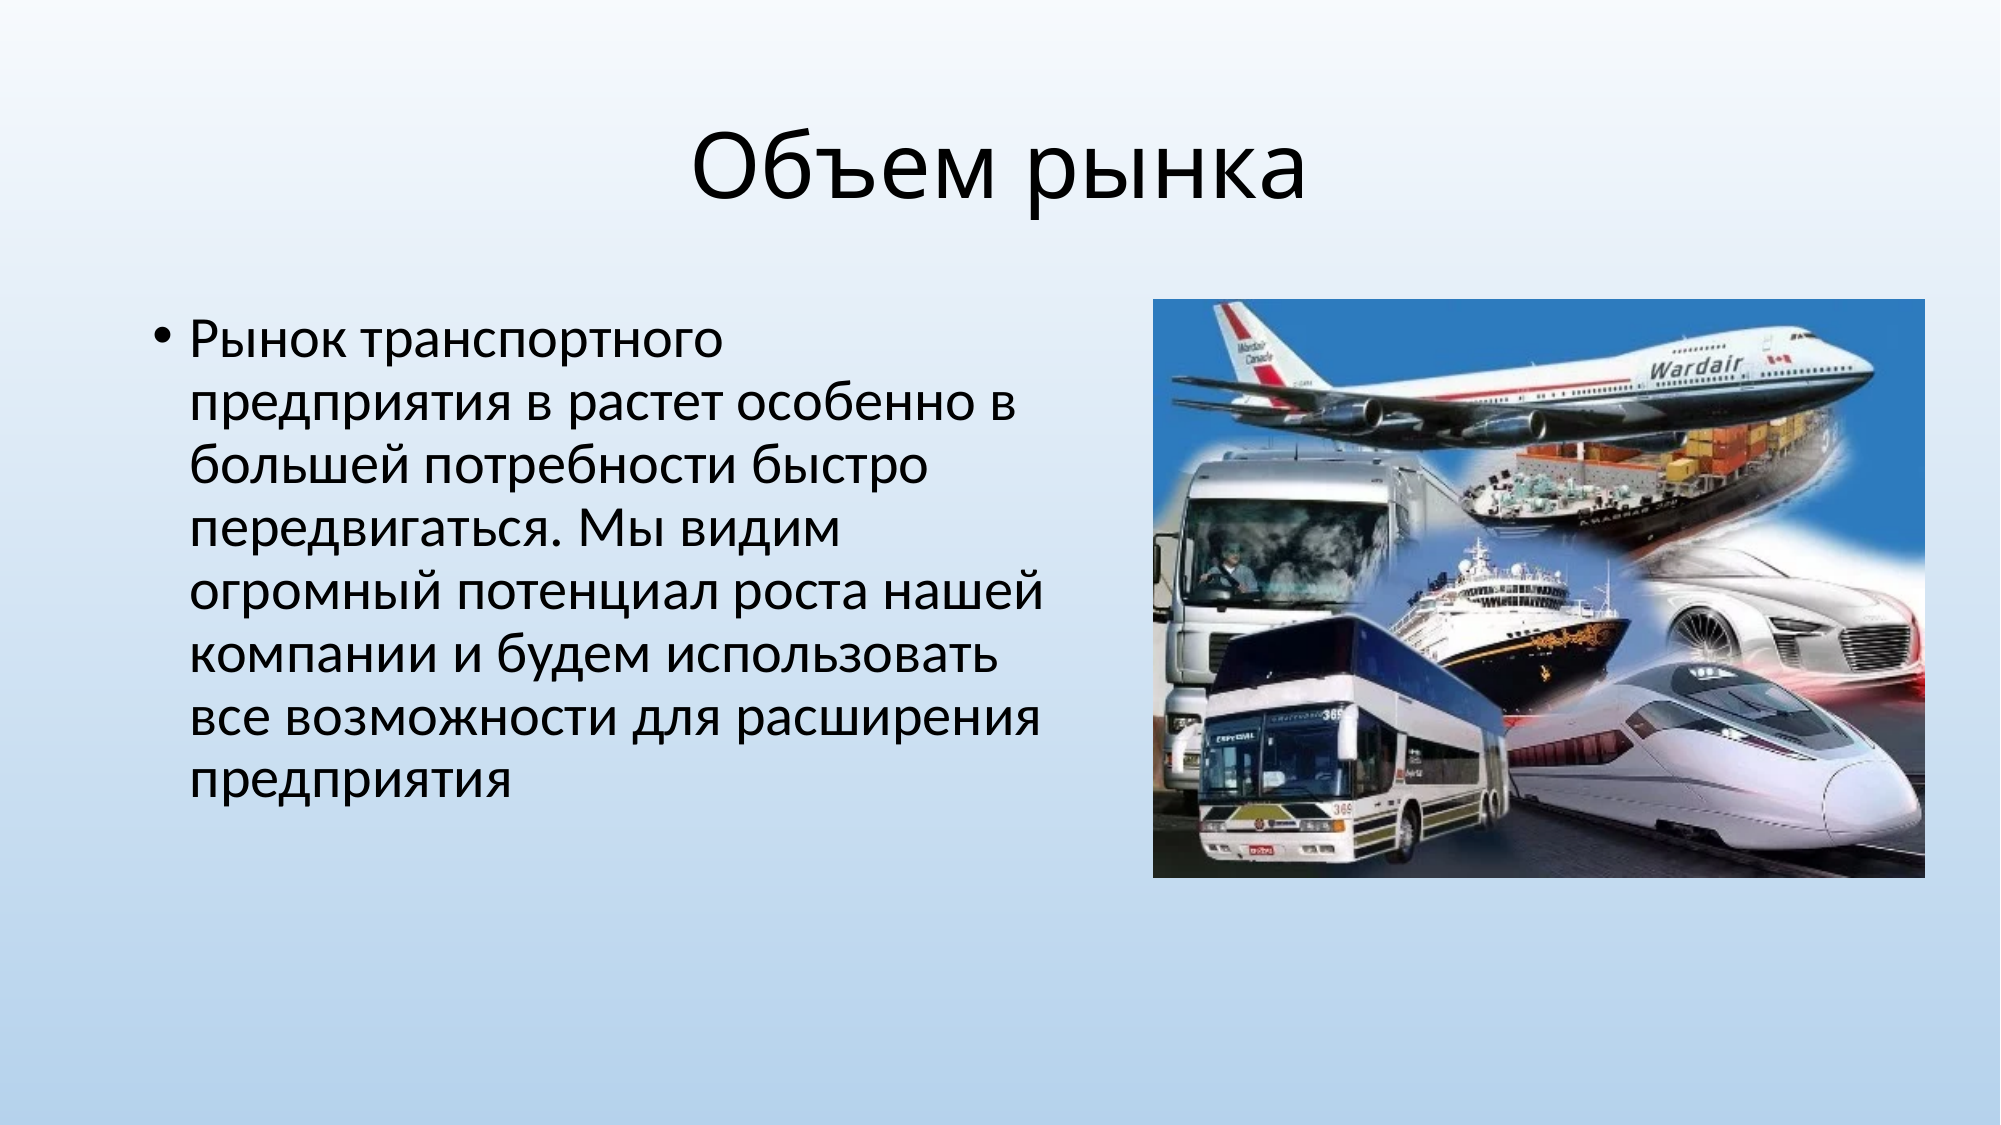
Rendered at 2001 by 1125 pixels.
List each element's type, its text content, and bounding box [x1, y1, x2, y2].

list Рынок транспортного предприятия в растет особенно в большей потребности быстро передвигаться. Мы видим огромный потенциал роста нашей компании и будем использовать все возможности для расширения предприятия [137, 299, 1071, 1014]
title Объем рынка [137, 59, 1863, 278]
picture [1153, 299, 1925, 878]
